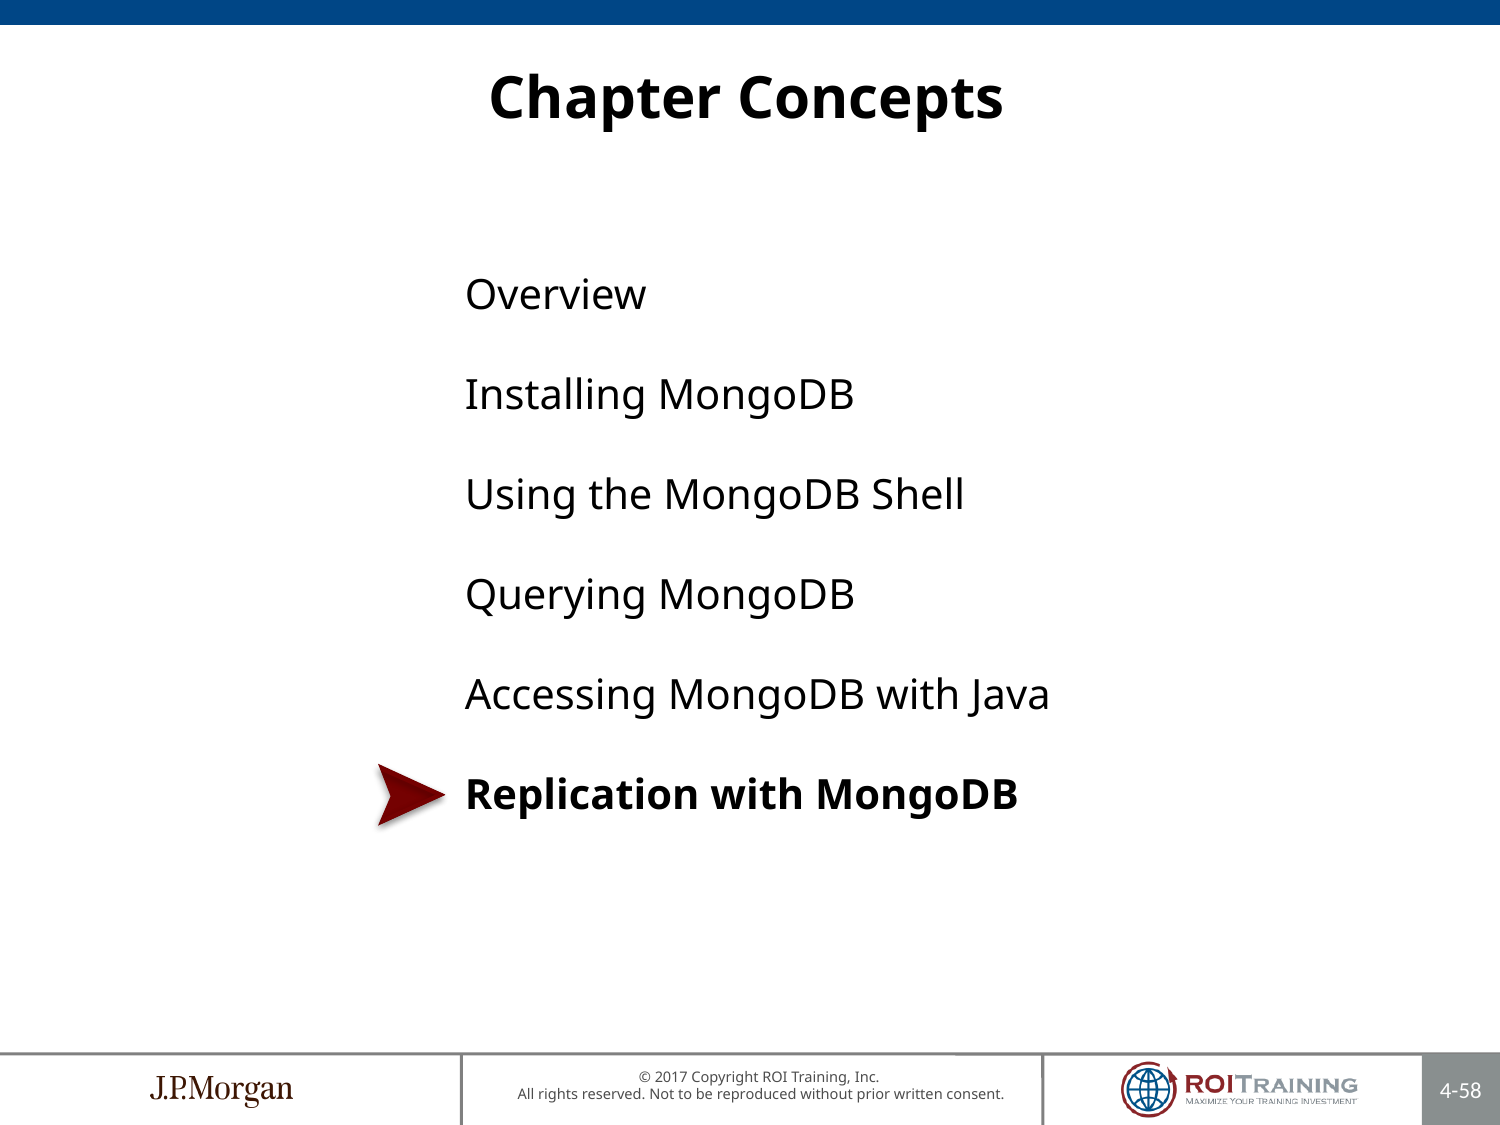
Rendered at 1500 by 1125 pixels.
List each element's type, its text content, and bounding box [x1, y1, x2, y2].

picture [1113, 1060, 1362, 1118]
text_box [377, 763, 446, 826]
text_box Chapter Concepts [172, 43, 1321, 147]
text_box Overview Installing MongoDB Using the MongoDB Shell Querying MongoDB Accessing MongoDB with Java Replication with MongoDB [449, 260, 1315, 1001]
picture [150, 1076, 293, 1108]
